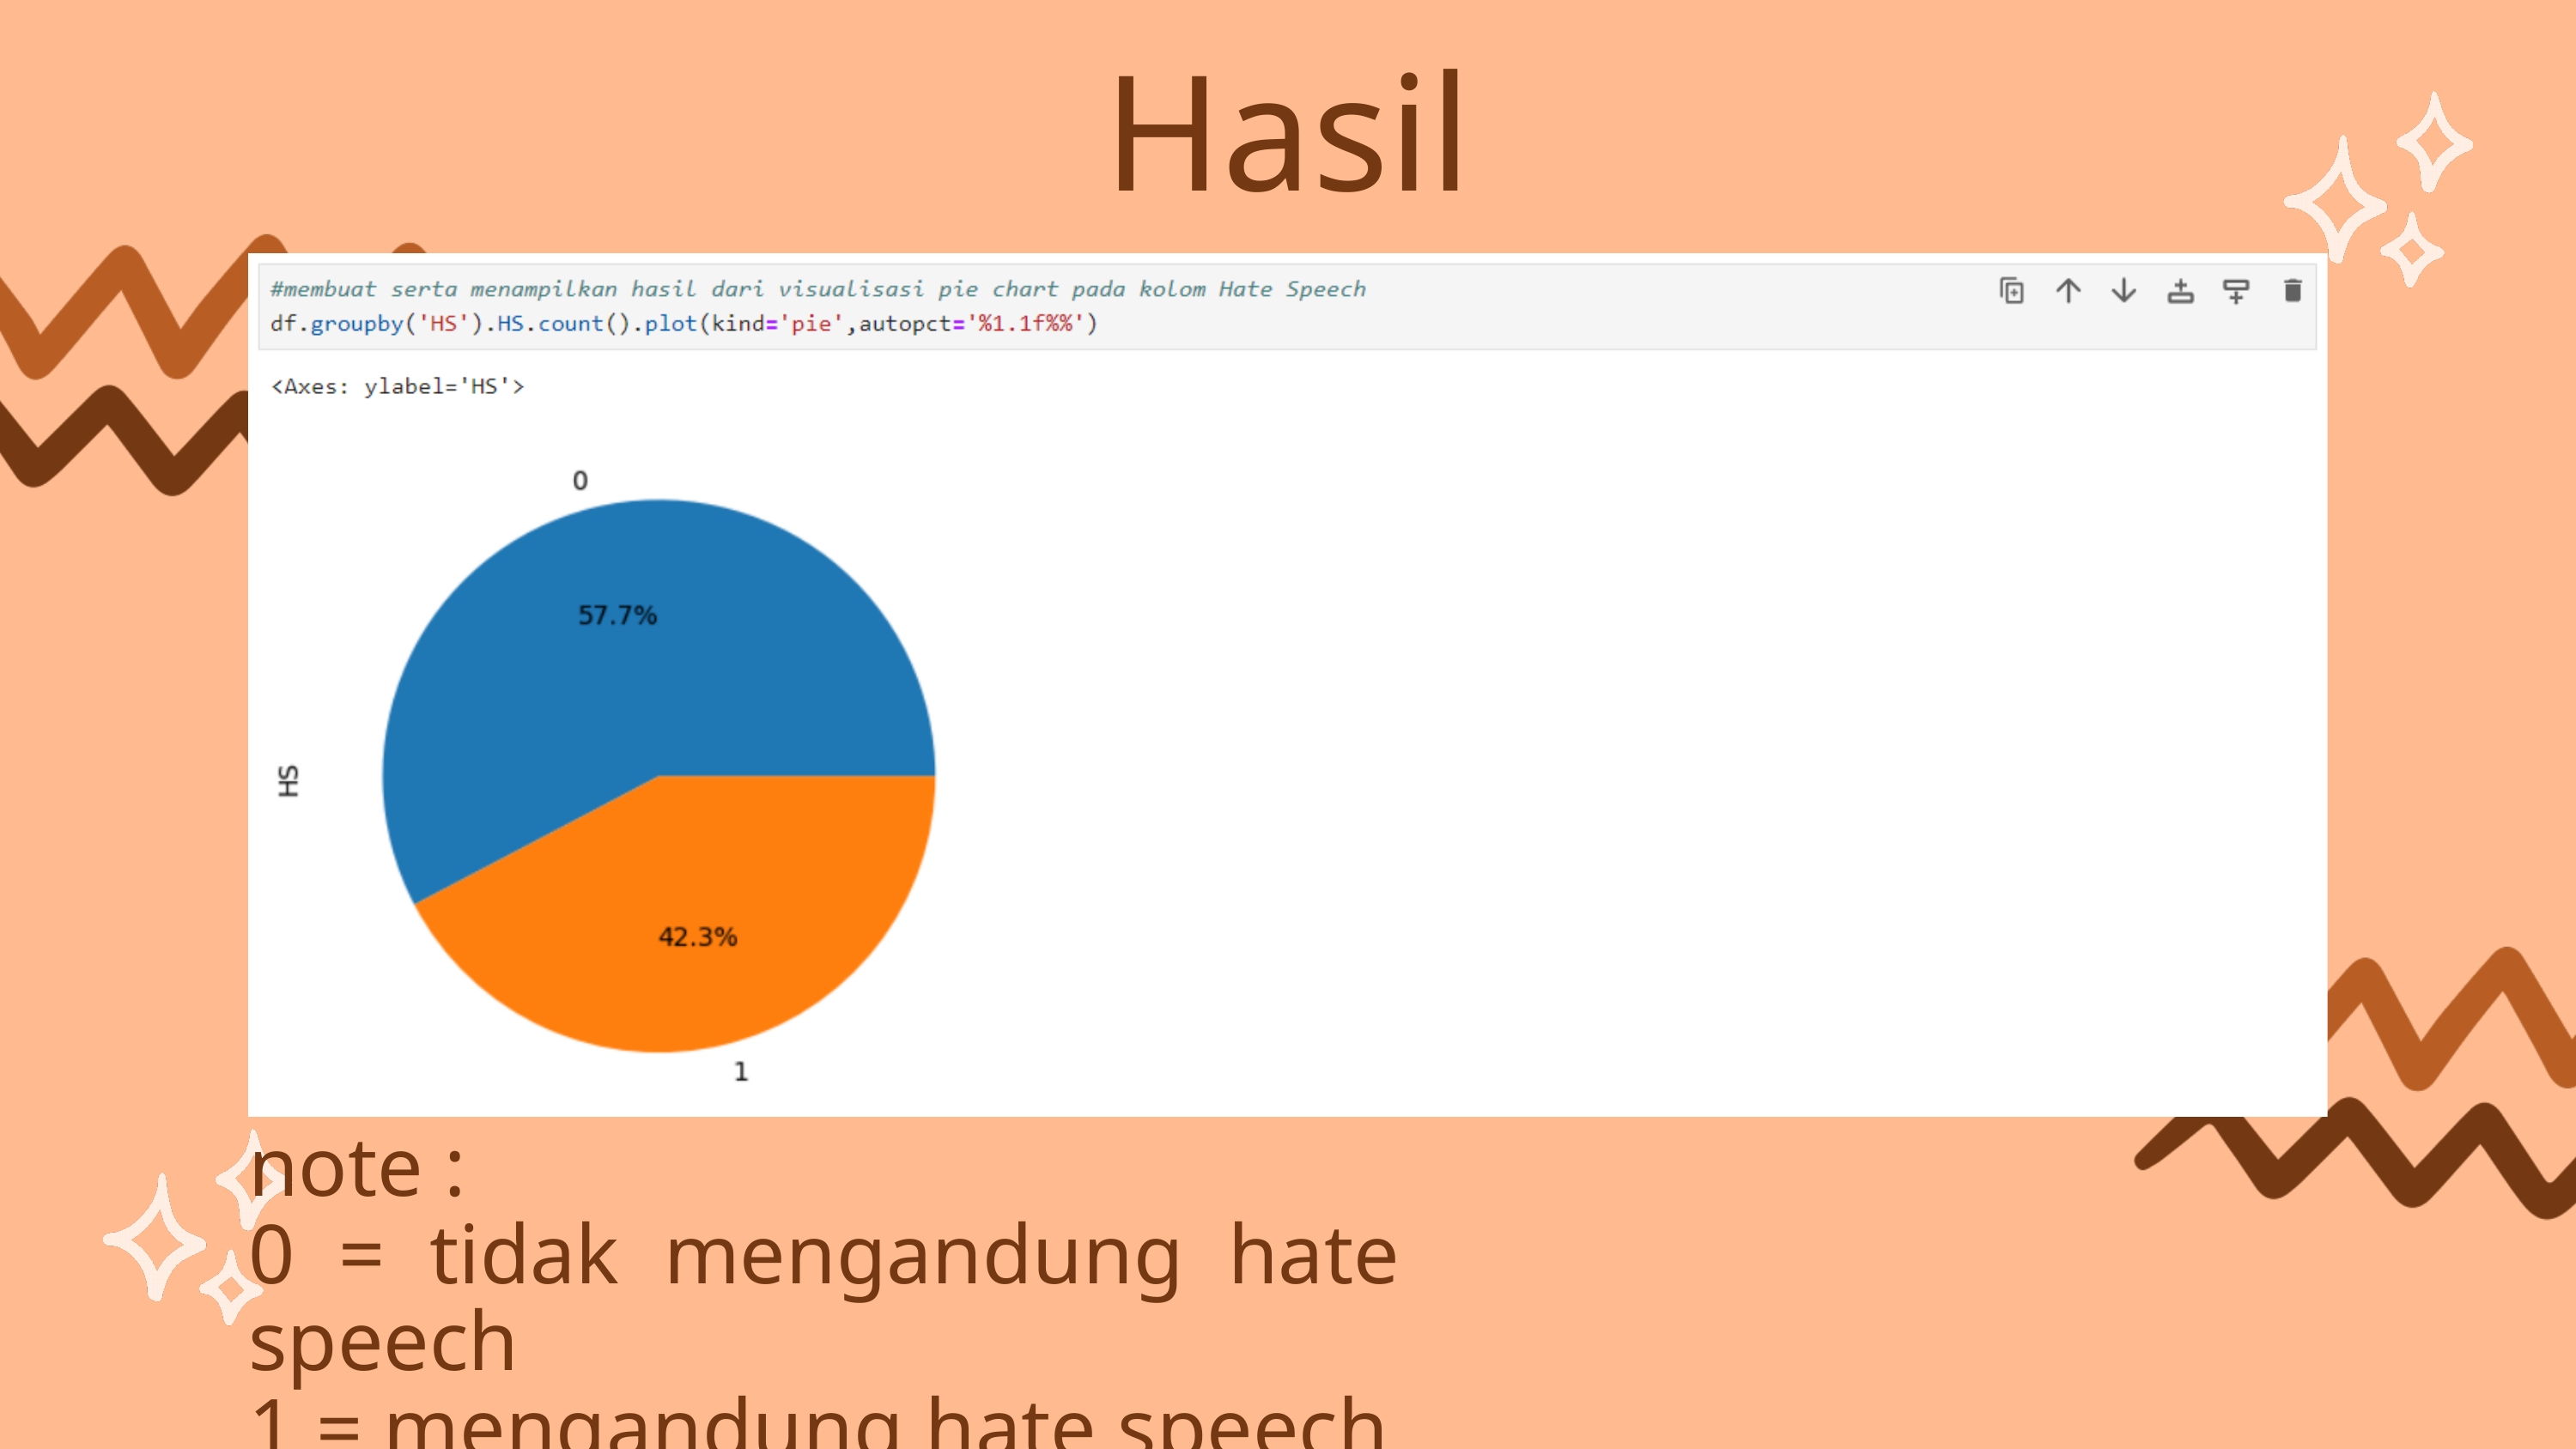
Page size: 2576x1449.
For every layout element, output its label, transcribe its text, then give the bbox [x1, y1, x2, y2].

text_box [102, 1129, 248, 1326]
text_box Hasil [416, 52, 2160, 224]
text_box [0, 231, 497, 516]
text_box [2124, 943, 2576, 1228]
text_box [2283, 91, 2474, 288]
text_box [248, 253, 2328, 1117]
text_box note : 0 = tidak mengandung hate speech 1 = mengandung hate speech [248, 1125, 1400, 1449]
